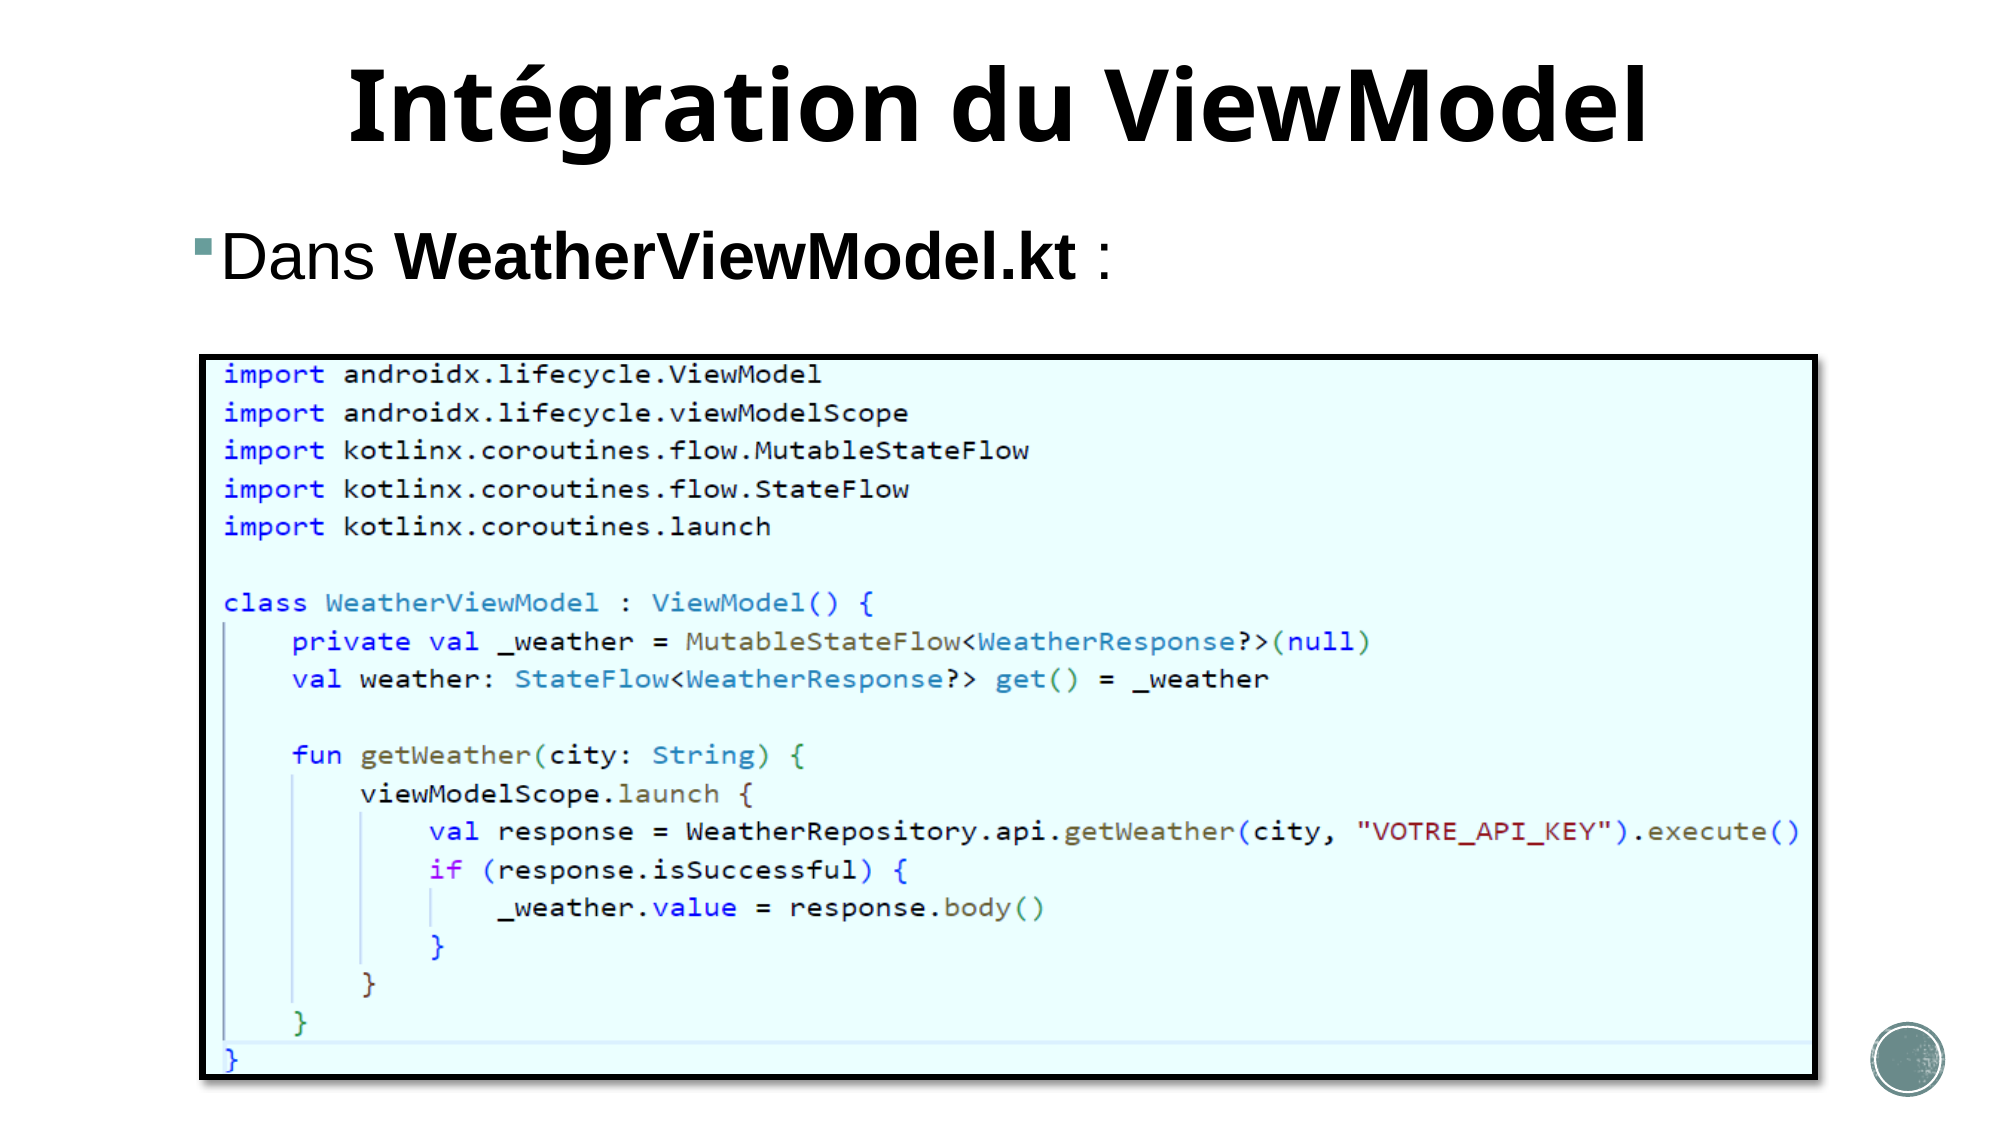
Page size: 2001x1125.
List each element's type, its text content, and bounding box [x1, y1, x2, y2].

title Intégration du ViewModel [175, 40, 1826, 177]
picture [206, 360, 1811, 1073]
list Dans WeatherViewModel.kt : [175, 214, 1826, 880]
